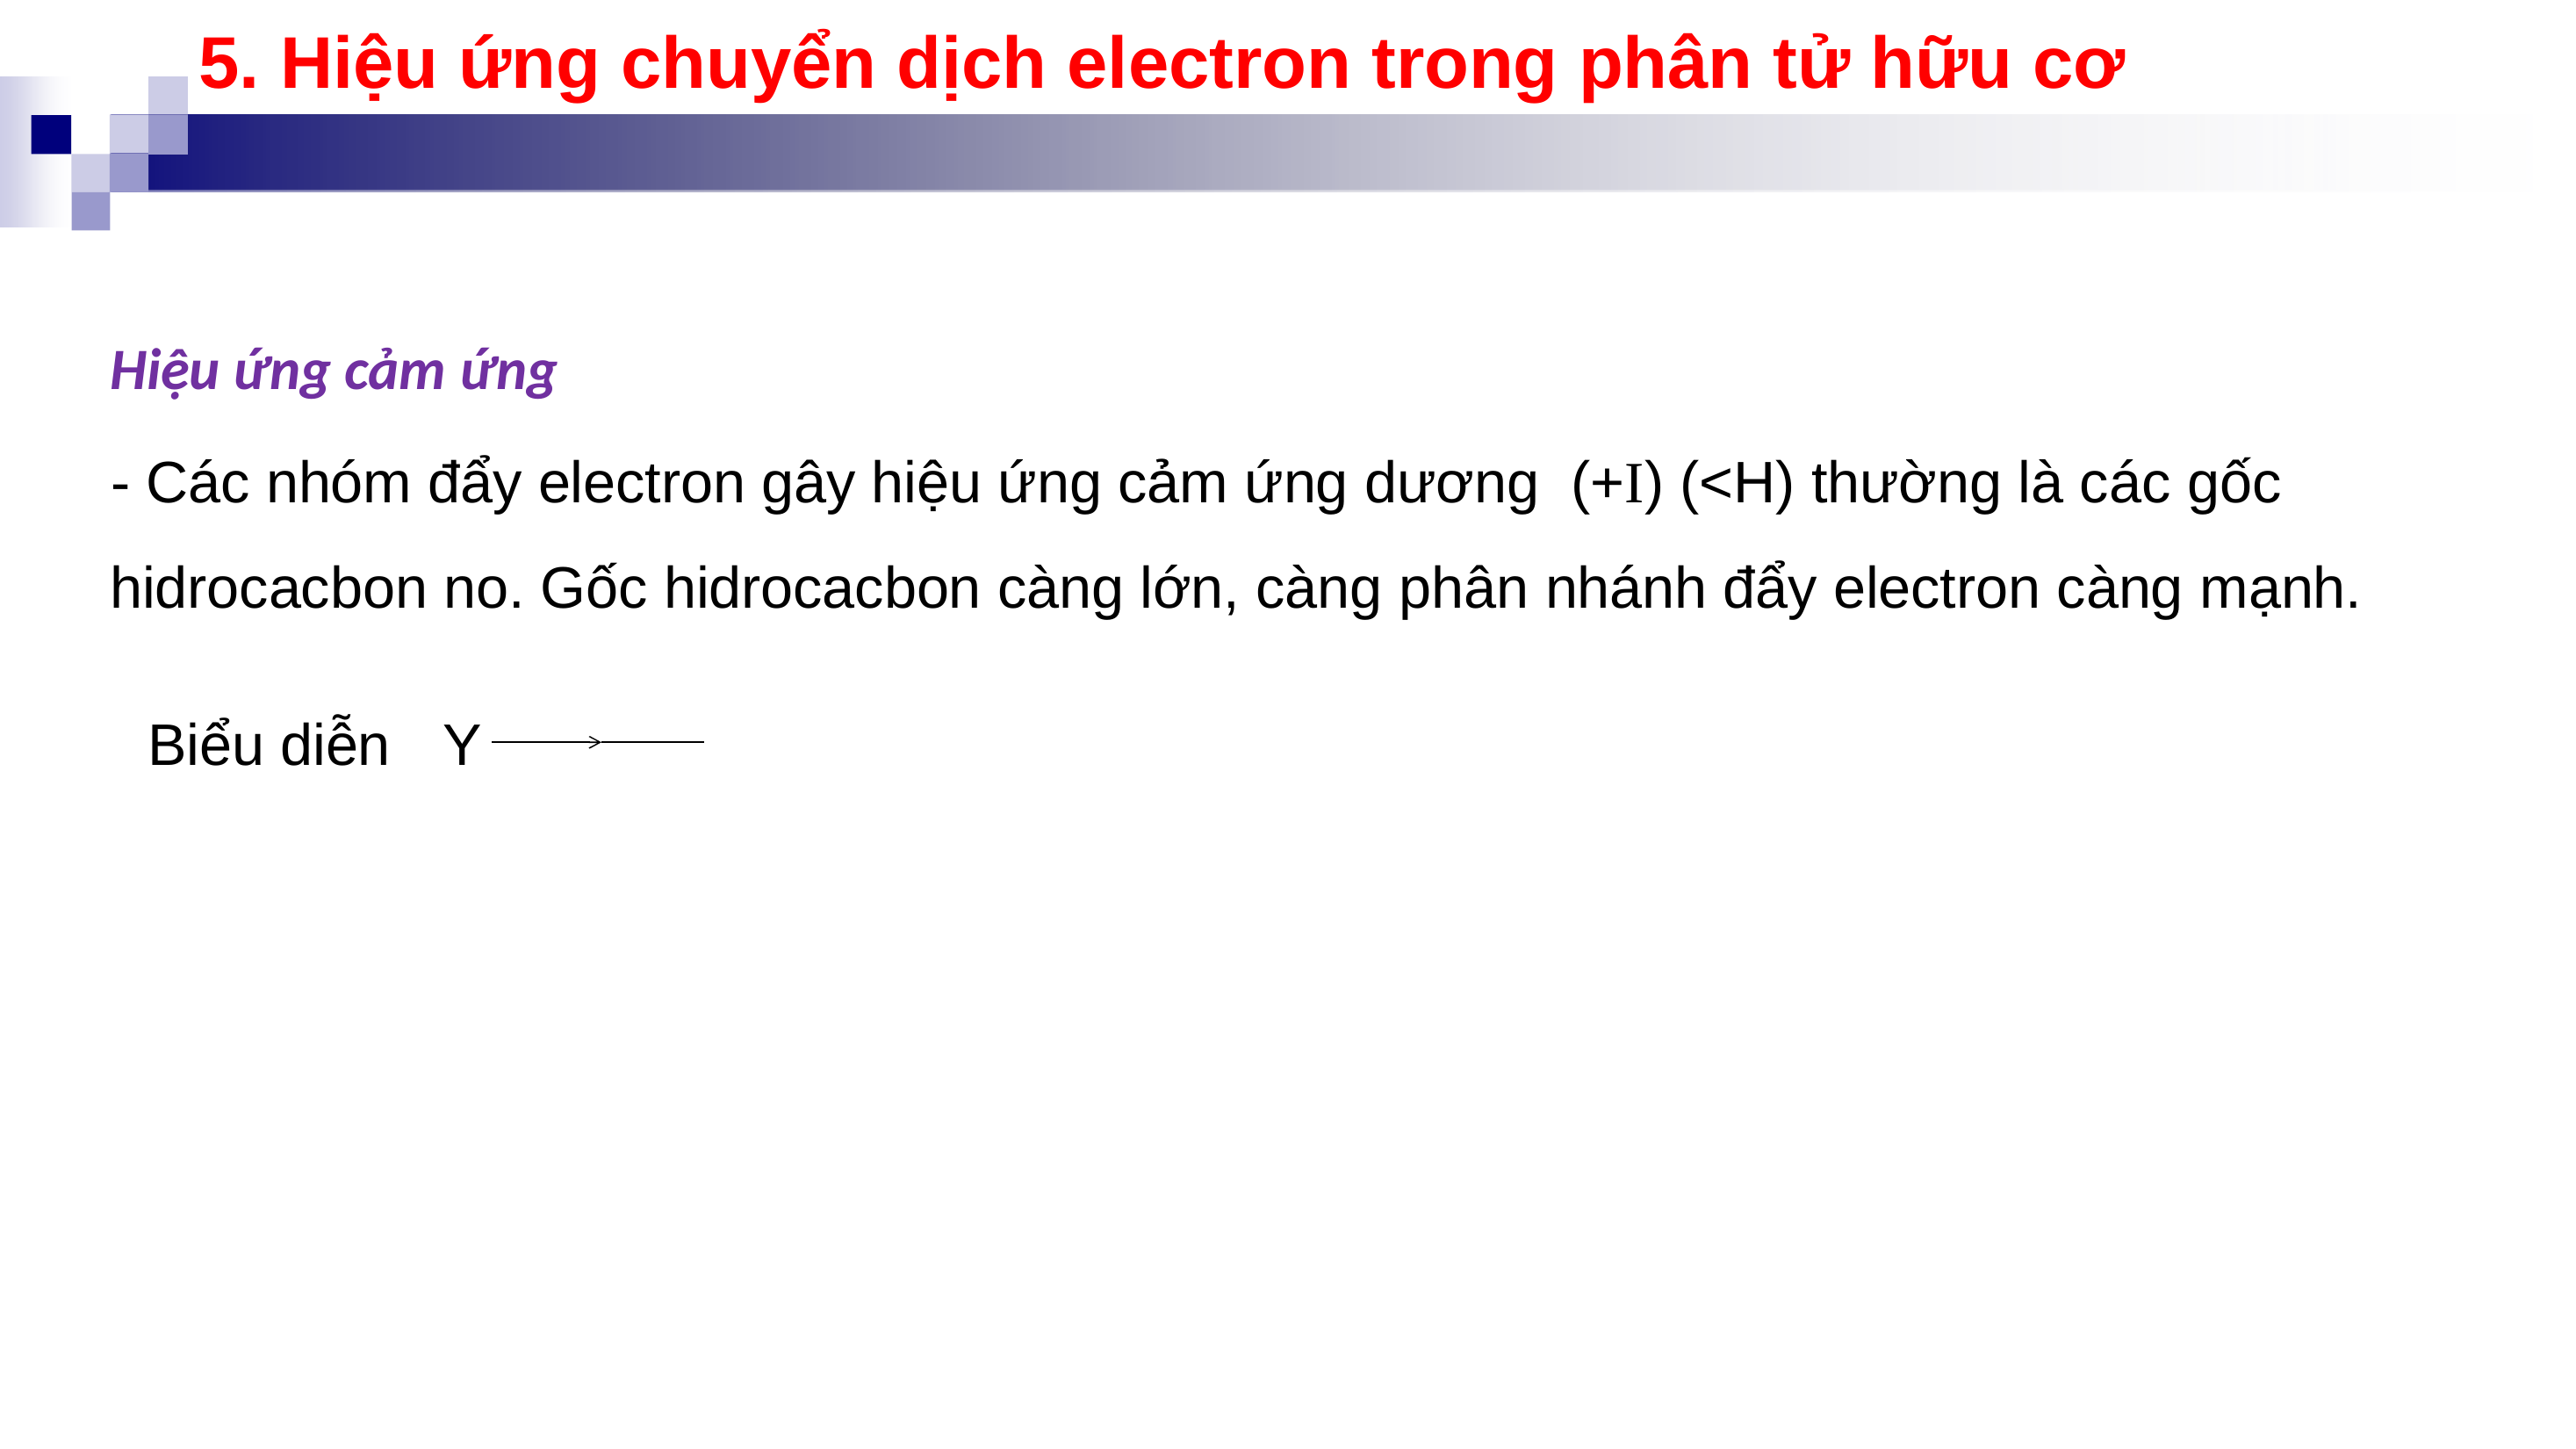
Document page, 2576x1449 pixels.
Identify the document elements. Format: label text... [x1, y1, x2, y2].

text_box 5. Hiệu ứng chuyển dịch electron trong phân tử hữu cơ [195, 11, 2144, 76]
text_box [0, 76, 2570, 231]
text_box Hiệu ứng cảm ứng - Các nhóm đẩy electron gây hiệu ứng cảm ứng dương (+I) (<H) thường là các gốc hidrocacbon no. Gốc hidrocacbon càng lớn, càng phân nhánh đẩy electron càng mạnh. [110, 287, 2467, 620]
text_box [145, 705, 705, 869]
